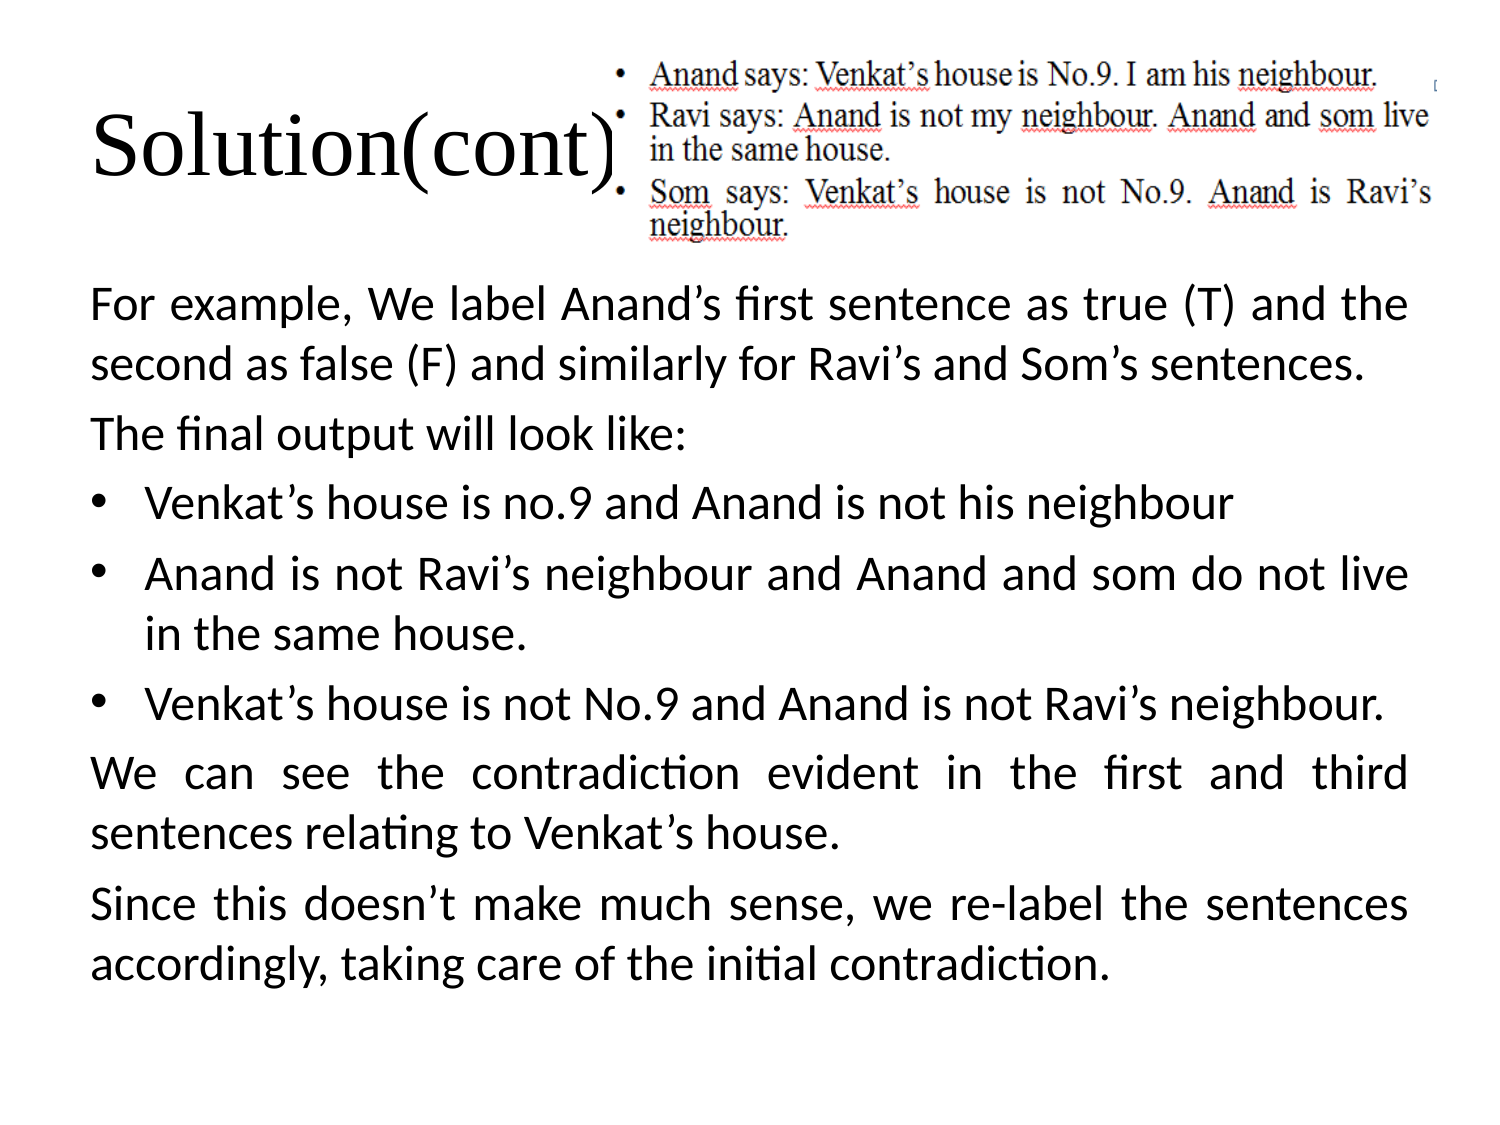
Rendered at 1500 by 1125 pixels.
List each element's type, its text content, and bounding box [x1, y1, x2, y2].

title Solution(cont) [75, 45, 1425, 233]
picture [612, 49, 1438, 251]
list For example, We label Anand’s first sentence as true (T) and the second as false (F) and similarly for Ravi’s and Som’s sentences. The final output will look like: Venkat’s house is no.9 and Anand is not his neighbour Anand is not Ravi’s neighbour and Anand and som do not live in the same house. Venkat’s house is not No.9 and Anand is not Ravi’s neighbour. We can see the contradiction evident in the first and third sentences relating to Venkat’s house. Since this doesn’t make much sense, we re-label the sentences accordingly, taking care of the initial contradiction. [75, 262, 1425, 1005]
